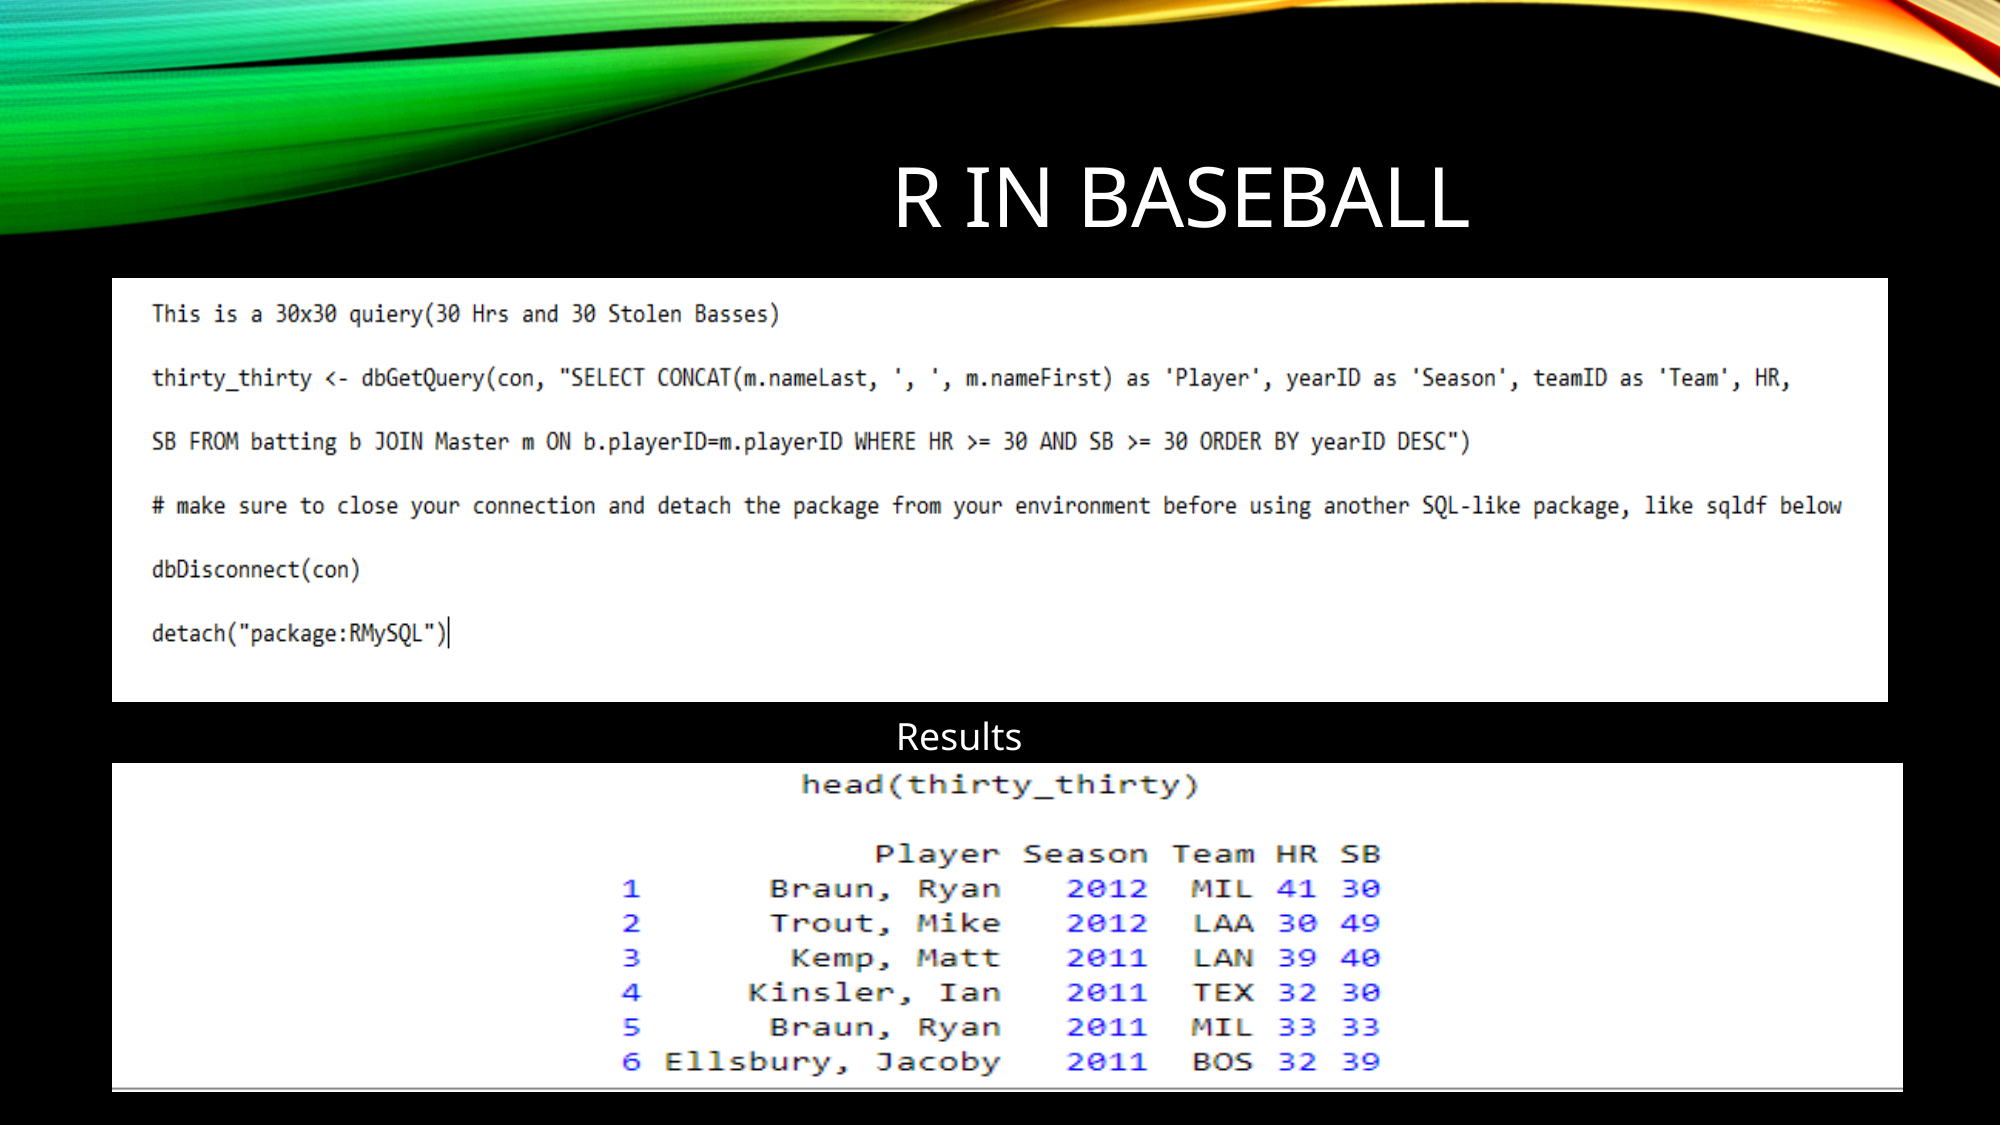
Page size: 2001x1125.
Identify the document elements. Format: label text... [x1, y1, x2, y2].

picture [0, 0, 2000, 237]
picture [112, 763, 1903, 1092]
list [112, 278, 1888, 702]
text_box Results [620, 713, 1298, 763]
title R IN BASEBALL [474, 125, 1888, 275]
